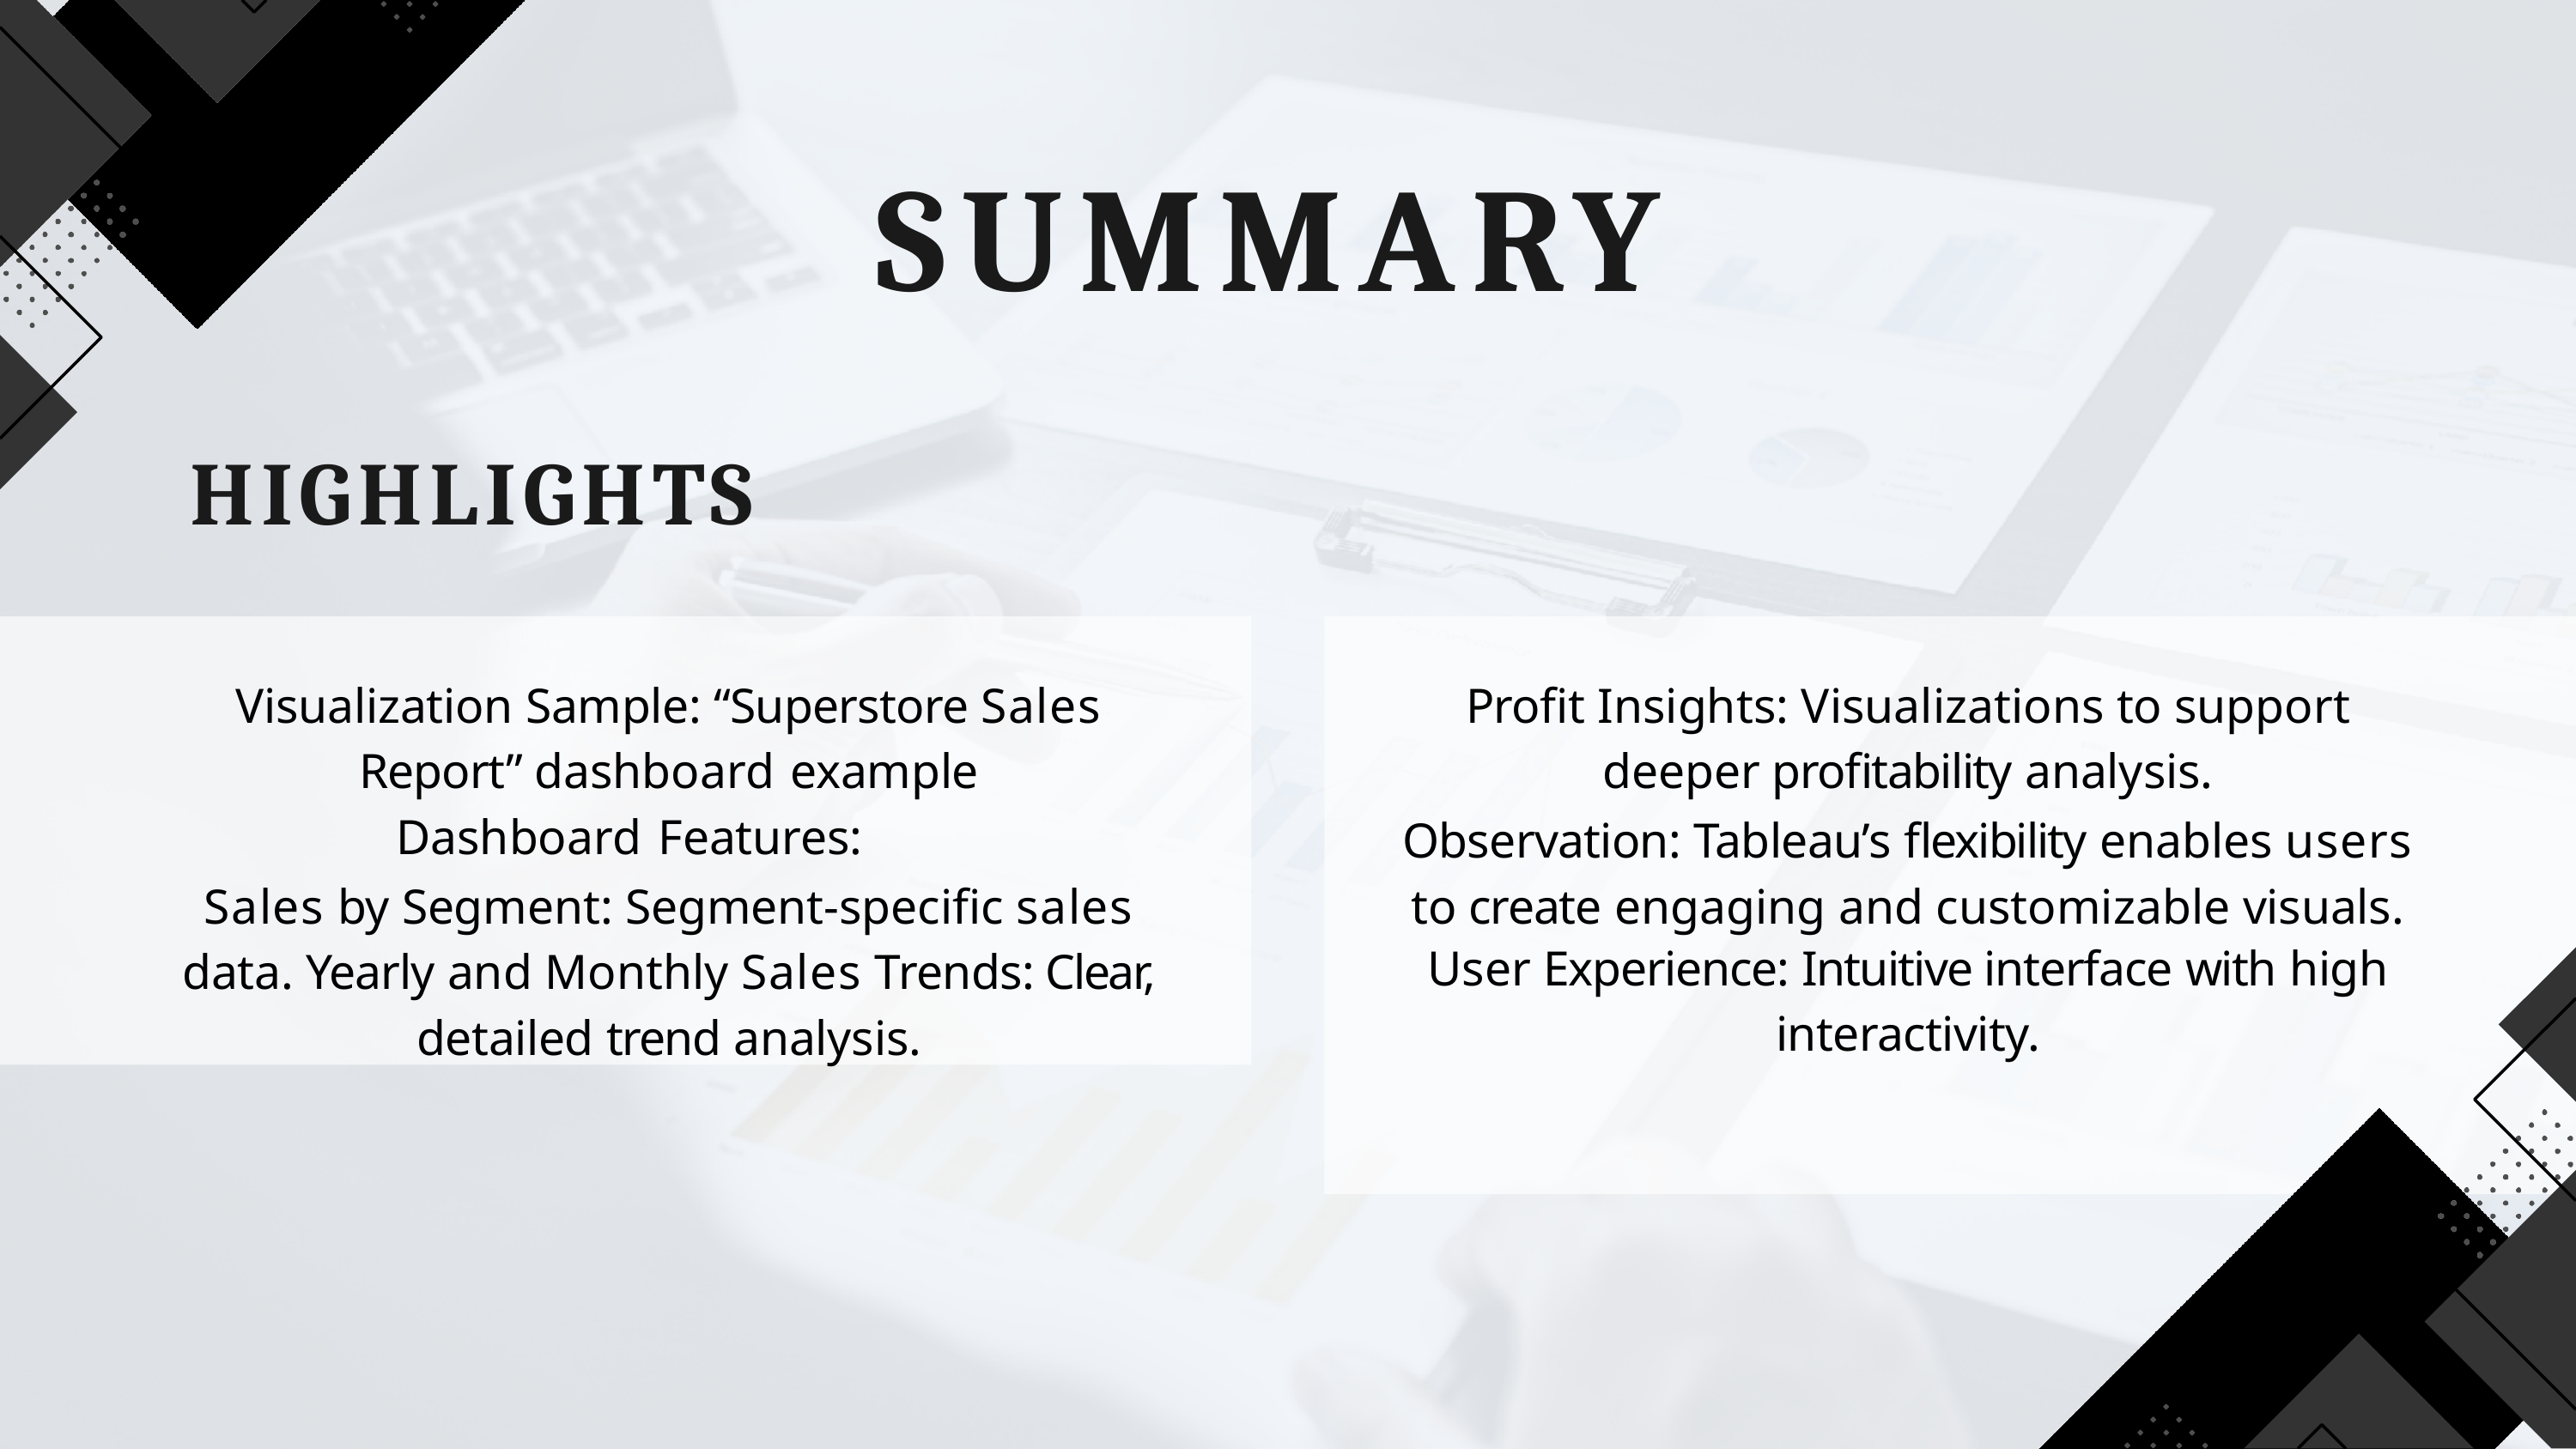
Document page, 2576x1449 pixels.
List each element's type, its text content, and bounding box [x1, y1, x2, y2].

title SUMMARY [874, 141, 1702, 386]
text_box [1324, 615, 2576, 1449]
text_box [0, 0, 526, 490]
text_box HIGHLIGHTS [188, 433, 789, 543]
text_box Visualization Sample: “Superstore Sales Report” dashboard example Dashboard Features: Sales by Segment: Segment-specific sales data. Yearly and Monthly Sales Trends: Clear, detailed trend analysis. [0, 616, 1252, 1065]
picture [0, 0, 2576, 1449]
